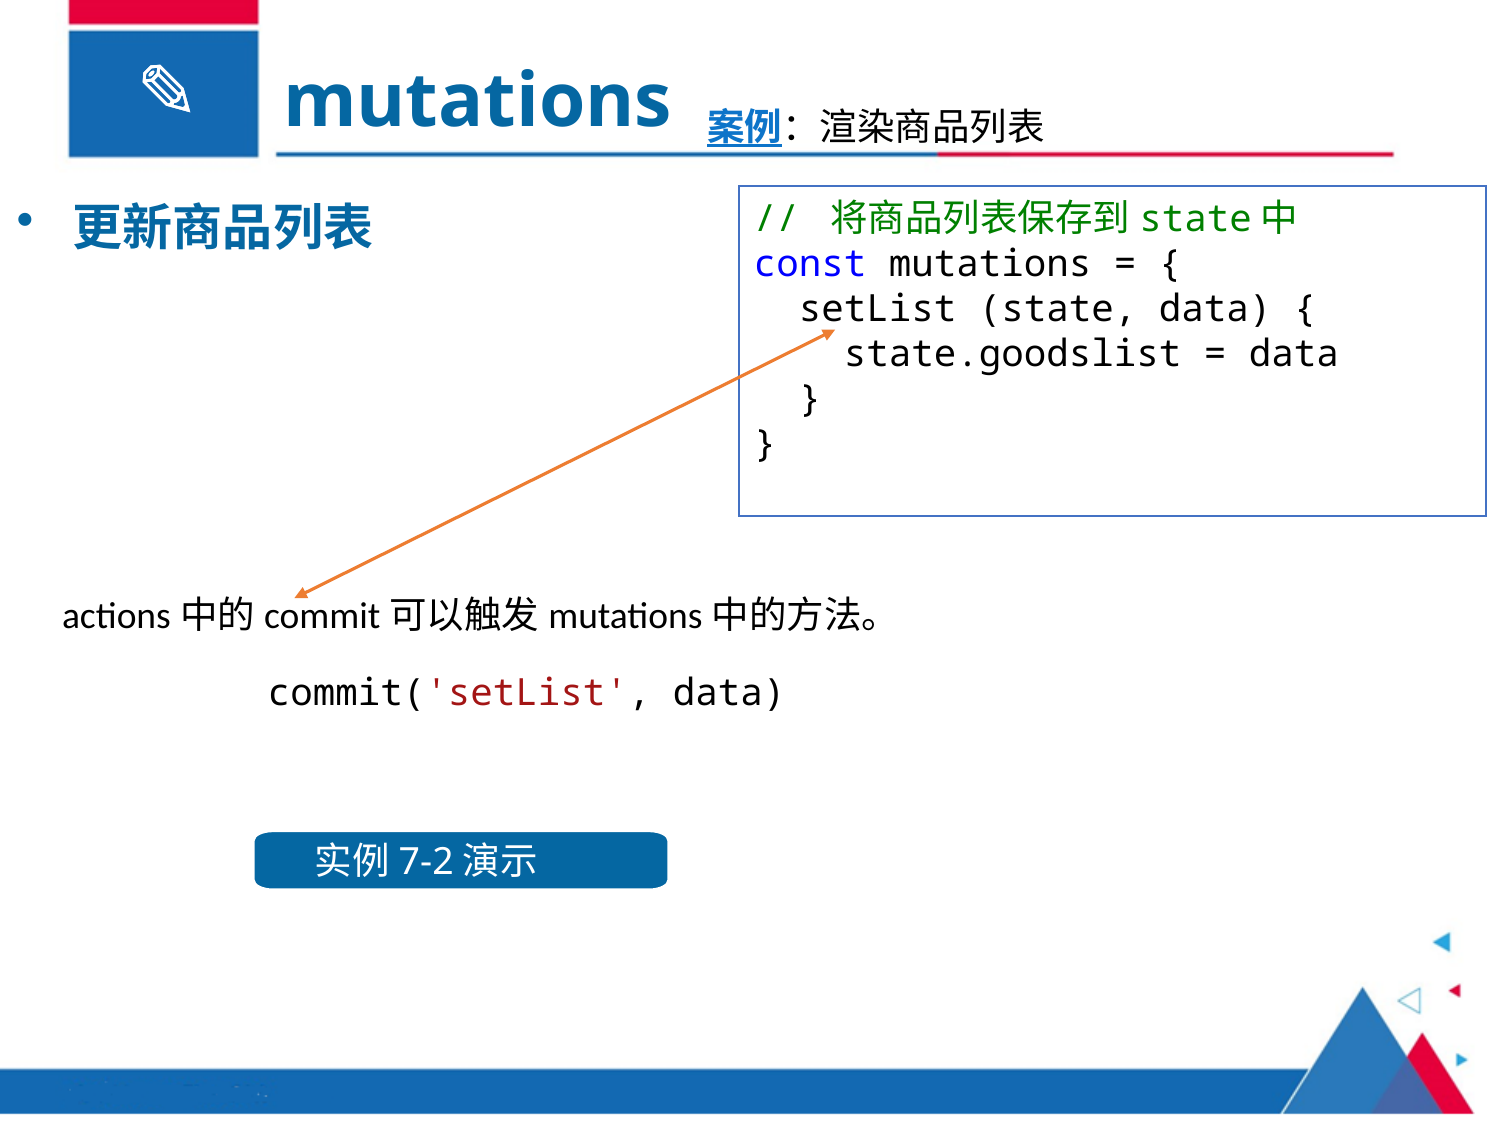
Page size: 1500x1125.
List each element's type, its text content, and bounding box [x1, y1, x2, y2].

text_box // 将商品列表保存到state中 const mutations = { setList (state, data) { state.goodslist = data } } [738, 185, 1487, 517]
text_box actions中的commit可以触发mutations中的方法。 [47, 583, 1408, 644]
text_box [262, 829, 671, 892]
text_box 案例：渲染商品列表 [692, 50, 1076, 156]
text_box mutations [268, 35, 1500, 158]
text_box commit('setList', data) [253, 661, 1012, 721]
text_box 实例7-2演示 [253, 829, 600, 890]
picture [0, 0, 1500, 1125]
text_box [294, 329, 836, 599]
text_box 更新商品列表 [1, 158, 388, 263]
